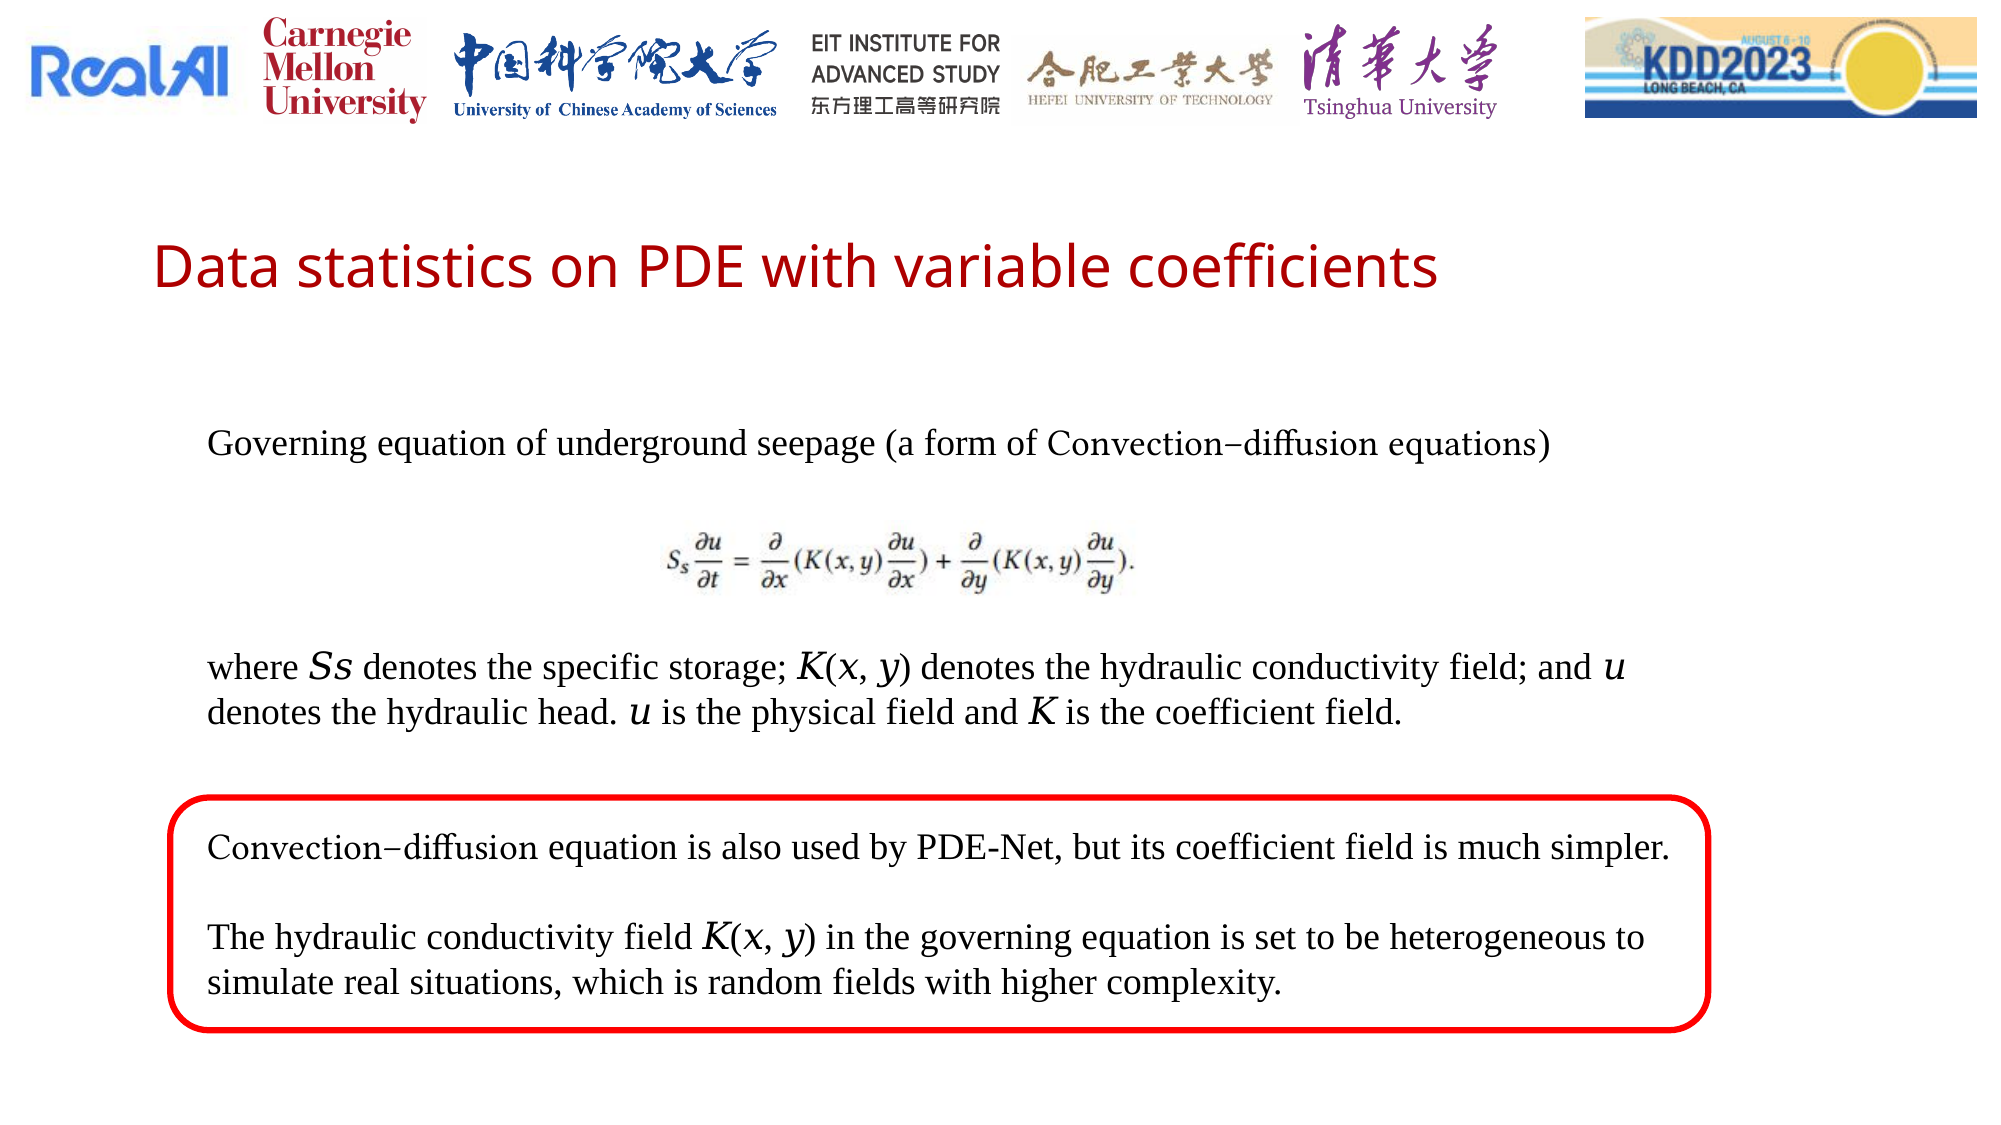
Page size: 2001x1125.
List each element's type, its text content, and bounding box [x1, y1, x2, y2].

picture [802, 26, 1000, 114]
text_box Governing equation of underground seepage (a form of Convection–diffusion equations) [192, 410, 1606, 471]
picture [4, 26, 261, 119]
picture [263, 17, 427, 124]
picture [1304, 24, 1497, 119]
picture [660, 520, 1142, 605]
picture [1011, 35, 1300, 127]
picture [443, 22, 777, 119]
picture [1585, 17, 1977, 118]
text_box where 𝑆𝑠 denotes the specific storage; 𝐾(𝑥, 𝑦) denotes the hydraulic conductivity field; and 𝑢 denotes the hydraulic head. 𝑢 is the physical field and 𝐾 is the coefficient field. Convection–diffusion equation is also used by PDE-Net, but its coefficient field is much simpler. The hydraulic conductivity field 𝐾(𝑥, 𝑦) in the governing equation is set to be heterogeneous to simulate real situations, which is random fields with higher complexity. [192, 634, 1731, 1010]
text_box [169, 796, 1710, 1032]
title Data statistics on PDE with variable coefficients [137, 160, 1863, 378]
